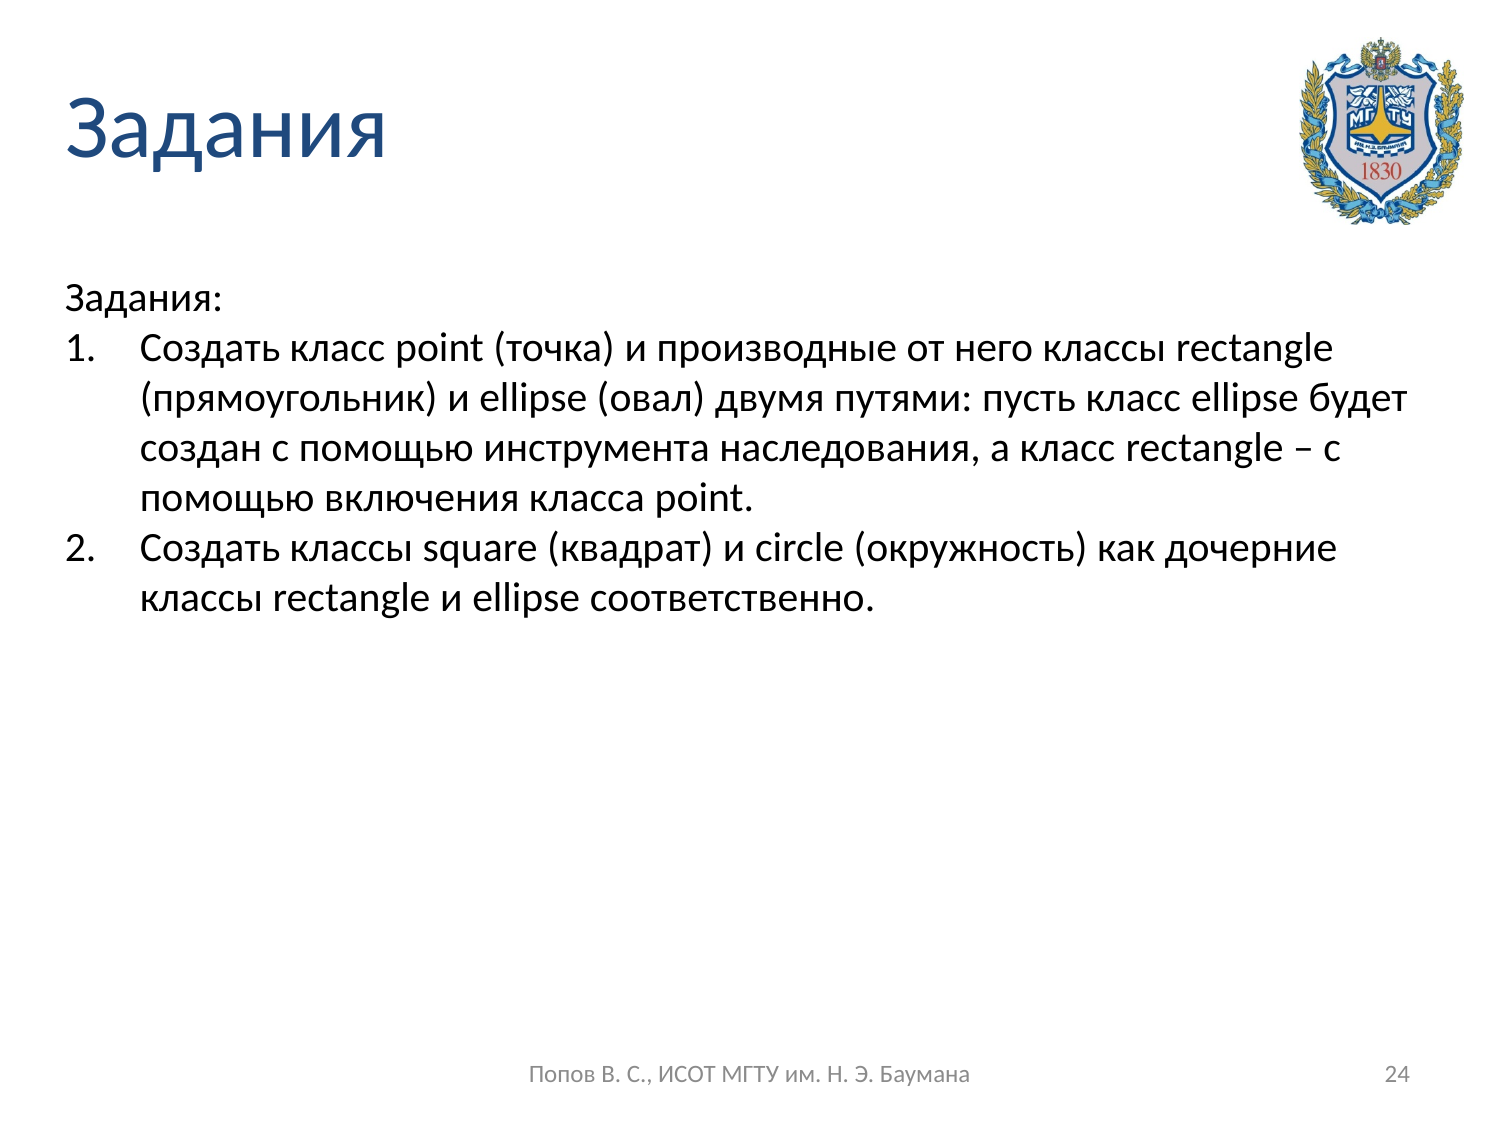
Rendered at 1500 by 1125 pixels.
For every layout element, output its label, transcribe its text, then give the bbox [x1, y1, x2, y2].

footer Попов В. С., ИСОТ МГТУ им. Н. Э. Баумана [512, 1042, 988, 1103]
title Задания [50, 0, 1275, 242]
picture [1299, 37, 1464, 226]
text_box Задания: Создать класс point (точка) и производные от него классы rectangle (прямоугольник) и ellipse (овал) двумя путями: пусть класс ellipse будет создан с помощью инструмента наследования, а класс rectangle – с помощью включения класса point. Создать классы square (квадрат) и circle (окружность) как дочерние классы rectangle и ellipse соответственно. [50, 262, 1450, 628]
slide_number 24 [1074, 1042, 1425, 1103]
